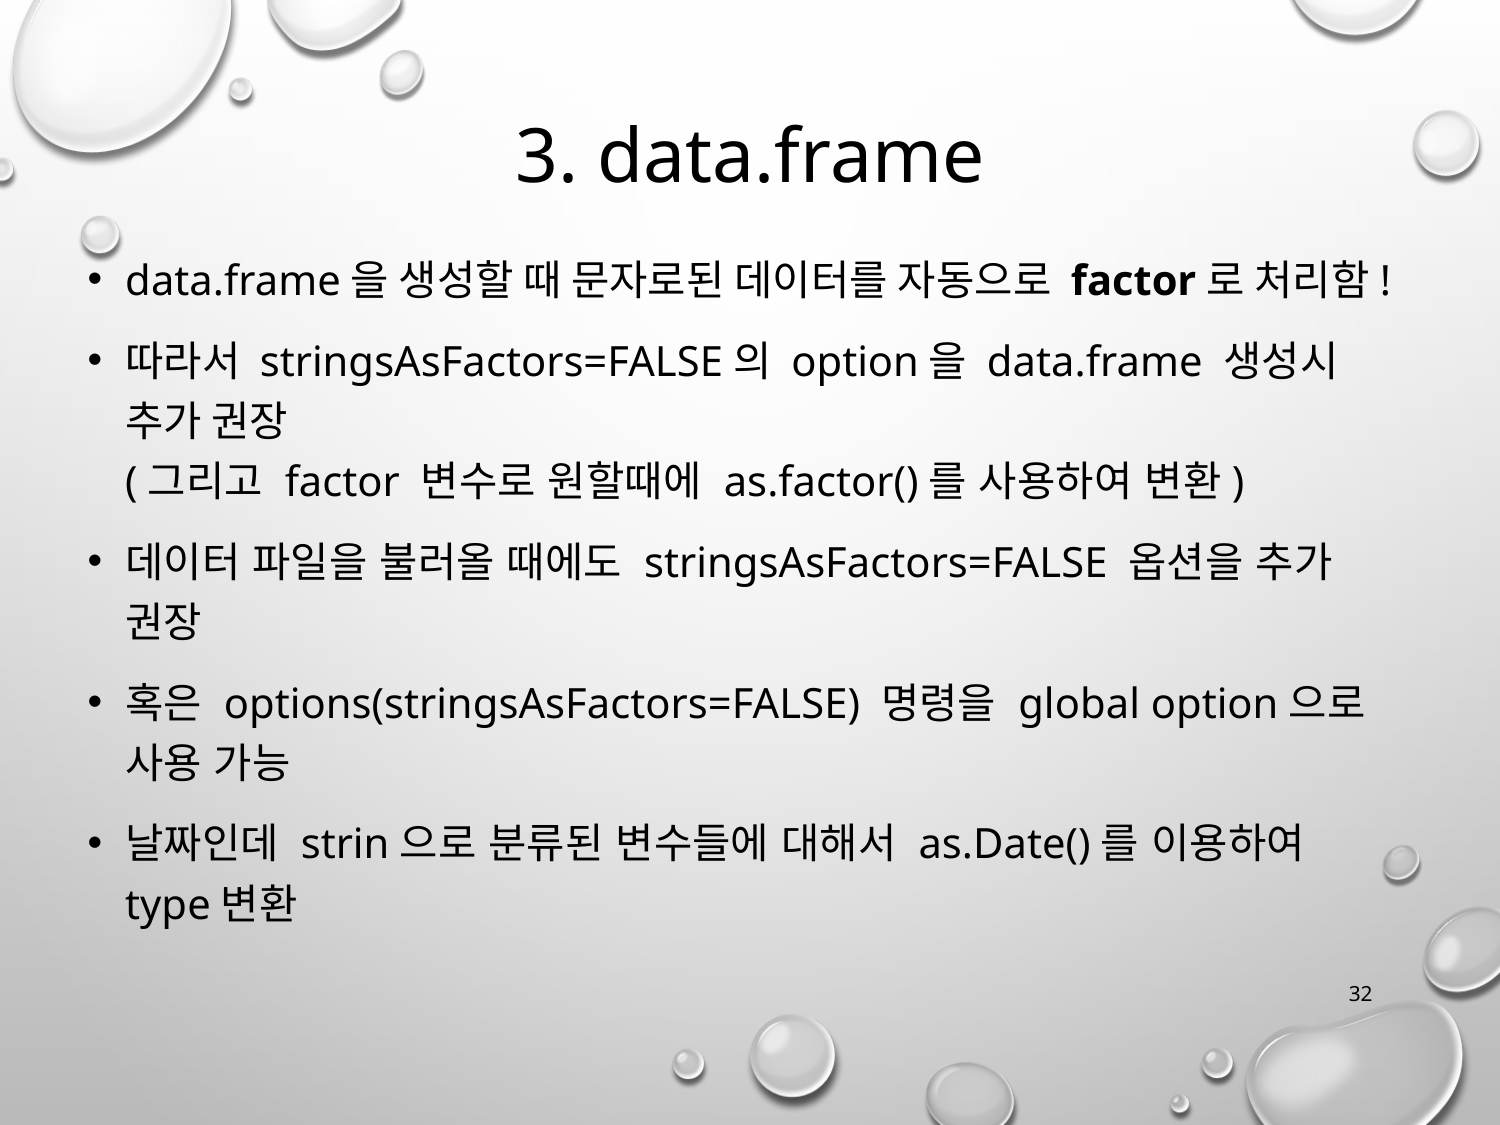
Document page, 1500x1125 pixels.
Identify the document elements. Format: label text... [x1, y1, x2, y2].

list data.frame을 생성할 때 문자로된 데이터를 자동으로 factor로 처리함! 따라서 stringsAsFactors=FALSE의 option을 data.frame 생성시 추가 권장 (그리고 factor 변수로 원할때에 as.factor()를 사용하여 변환) 데이터 파일을 불러올 때에도 stringsAsFactors=FALSE 옵션을 추가 권장 혹은 options(stringsAsFactors=FALSE) 명령을 global option으로 사용 가능 날짜인데 strin으로 분류된 변수들에 대해서 as.Date()를 이용하여 type변환 [72, 235, 1411, 996]
title 3. data.frame [112, 101, 1388, 215]
picture [0, 0, 1500, 1125]
slide_number 32 [1293, 996, 1388, 1025]
